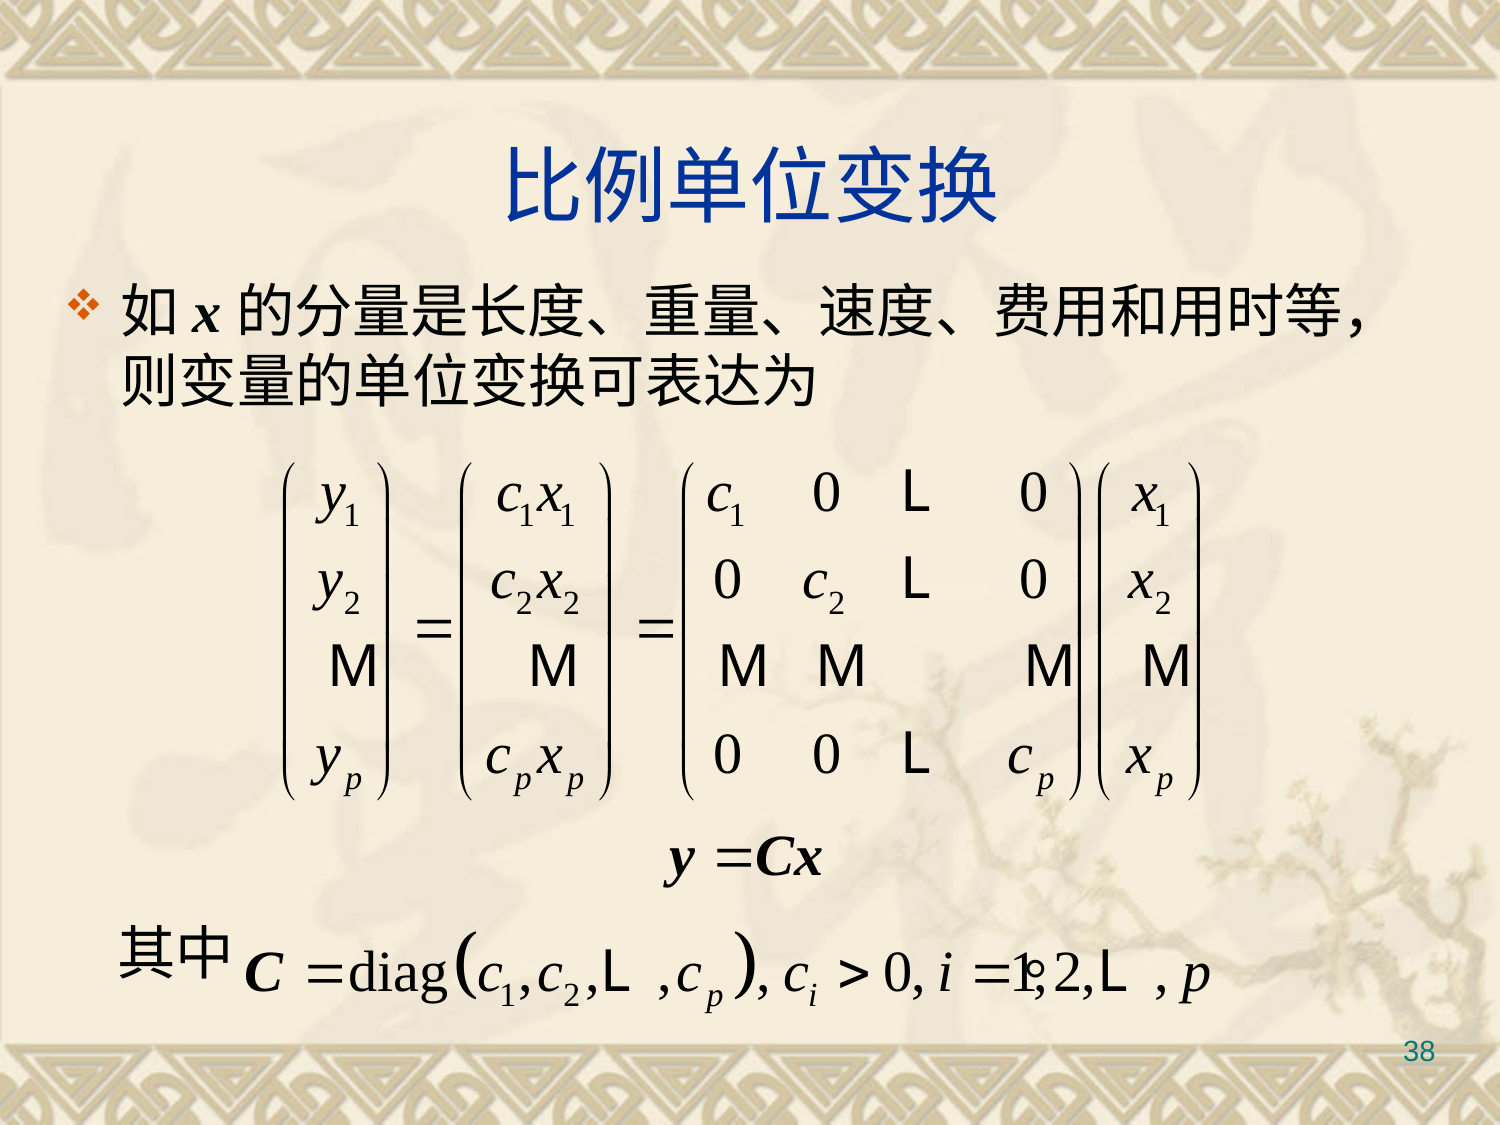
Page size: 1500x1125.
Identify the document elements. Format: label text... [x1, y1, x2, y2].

slide_number 38 [1074, 1024, 1451, 1103]
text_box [277, 455, 1212, 894]
list 如x的分量是长度、重量、速度、费用和用时等，则变量的单位变换可表达为 其中 。 [49, 267, 1451, 1047]
picture [0, 0, 1500, 1125]
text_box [242, 928, 1217, 1025]
title 比例单位变换 [49, 99, 1451, 267]
